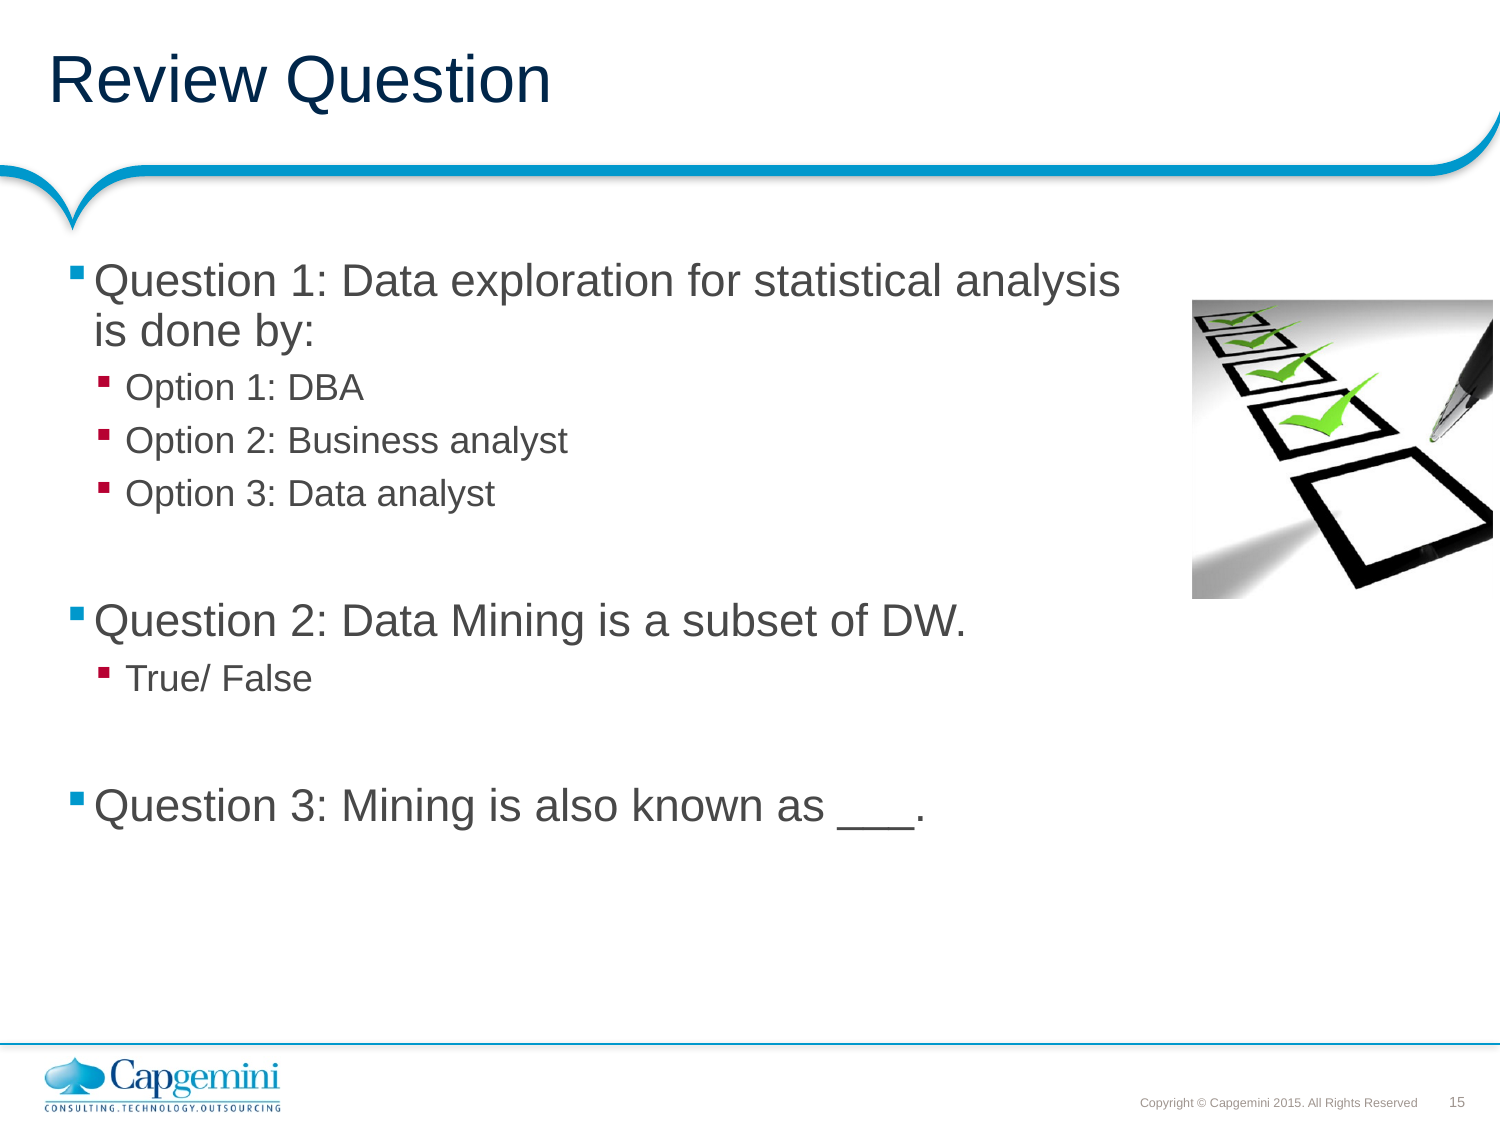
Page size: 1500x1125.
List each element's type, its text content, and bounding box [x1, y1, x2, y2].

picture [44, 1056, 281, 1113]
picture [1192, 299, 1493, 599]
title Review Question [0, 0, 1500, 165]
list Question 1: Data exploration for statistical analysis is done by: Option 1: DBA Option 2: Business analyst Option 3: Data analyst Question 2: Data Mining is a subset of DW. True/ False Question 3: Mining is also known as ___. [48, 245, 1179, 1007]
